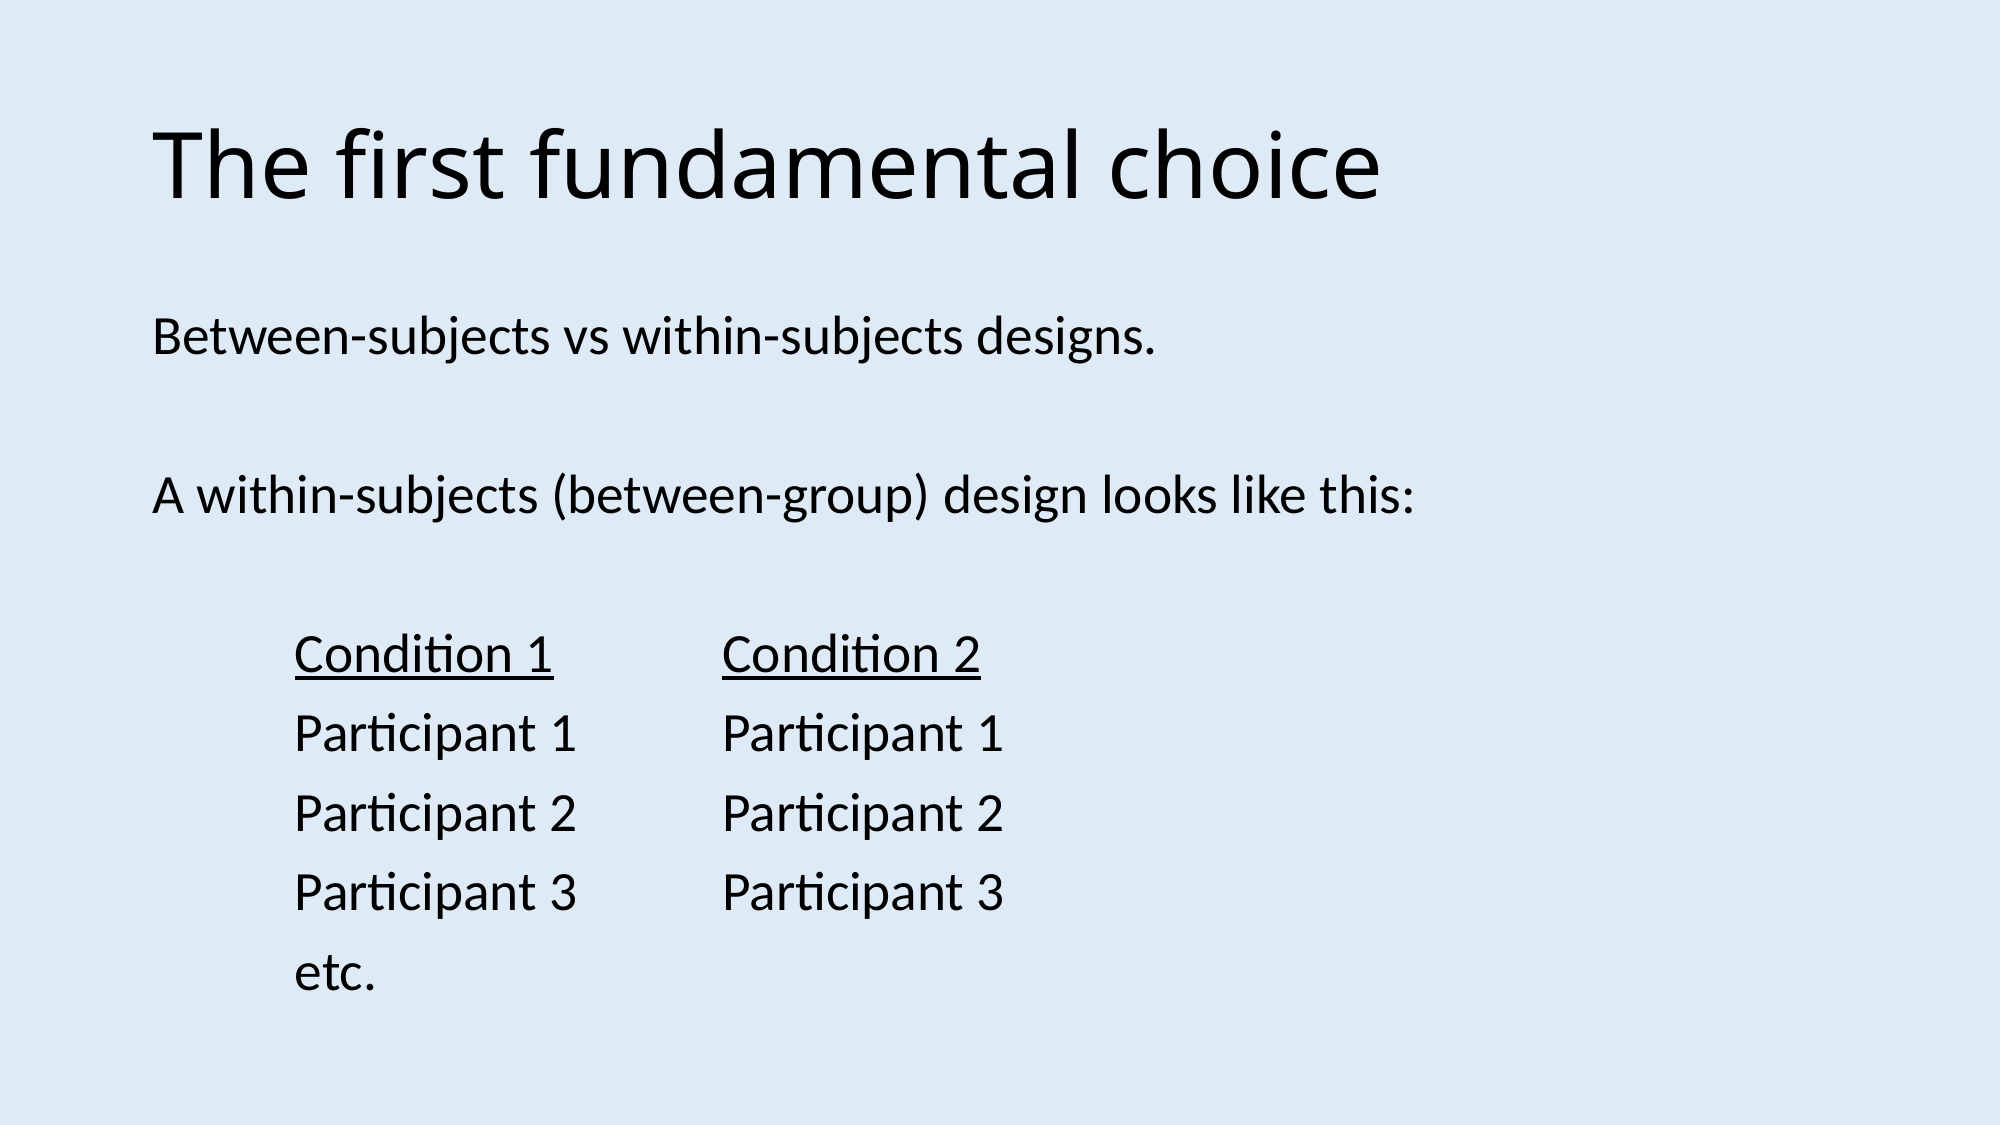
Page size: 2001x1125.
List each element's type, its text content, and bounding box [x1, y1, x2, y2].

list Between-subjects vs within-subjects designs. A within-subjects (between-group) design looks like this: Condition 1 Condition 2 Participant 1 Participant 1 Participant 2 Participant 2 Participant 3 Participant 3 etc. [137, 299, 1863, 1014]
title The first fundamental choice [137, 59, 1863, 278]
